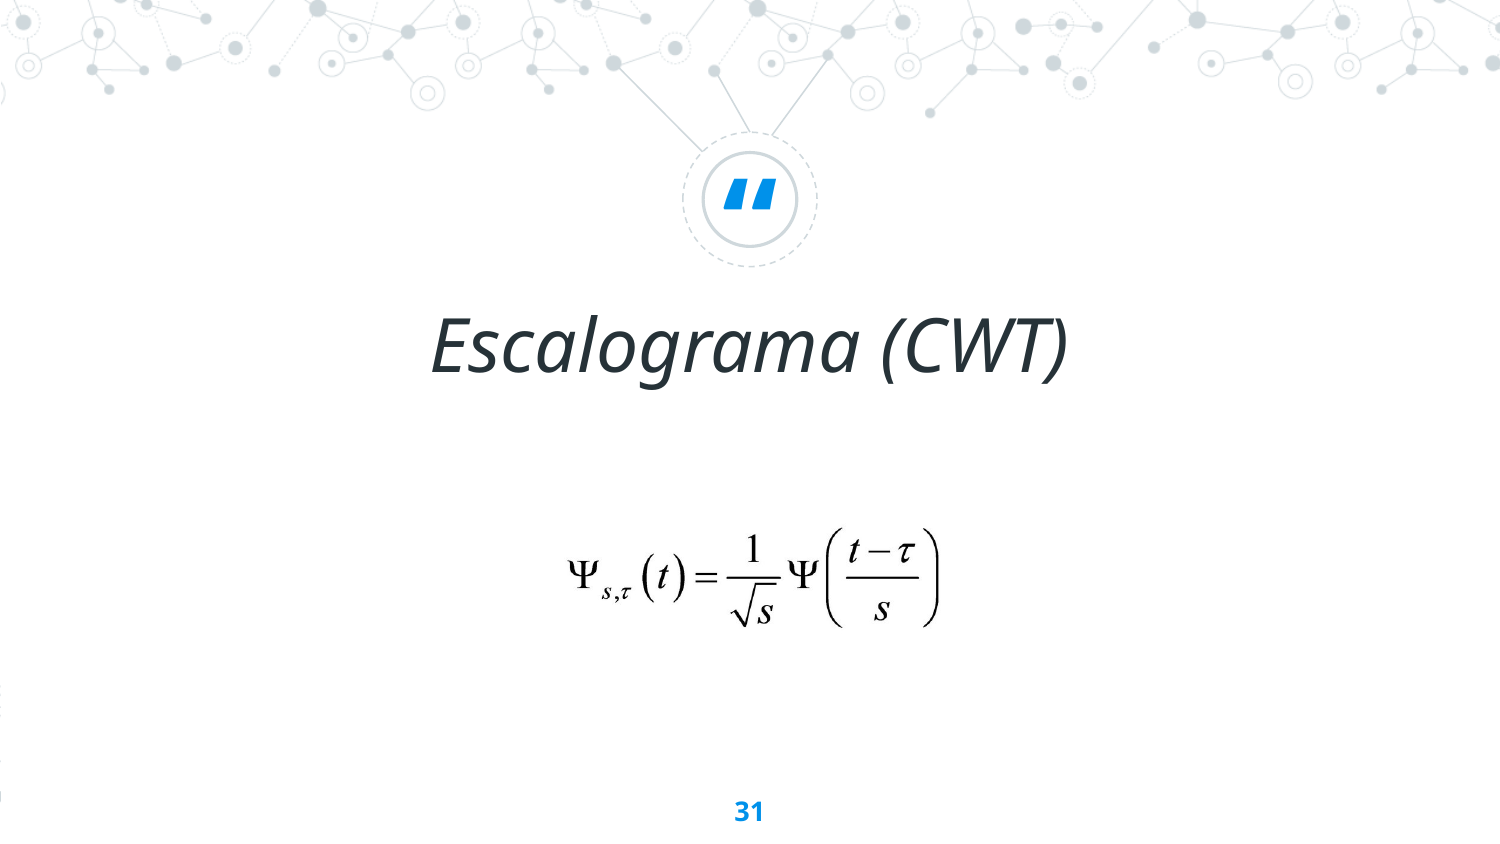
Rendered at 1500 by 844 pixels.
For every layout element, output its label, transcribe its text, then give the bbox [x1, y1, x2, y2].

picture [0, 0, 1500, 779]
slide_number ‹#› [0, 779, 1500, 844]
list Escalograma (CWT) [199, 282, 1301, 418]
